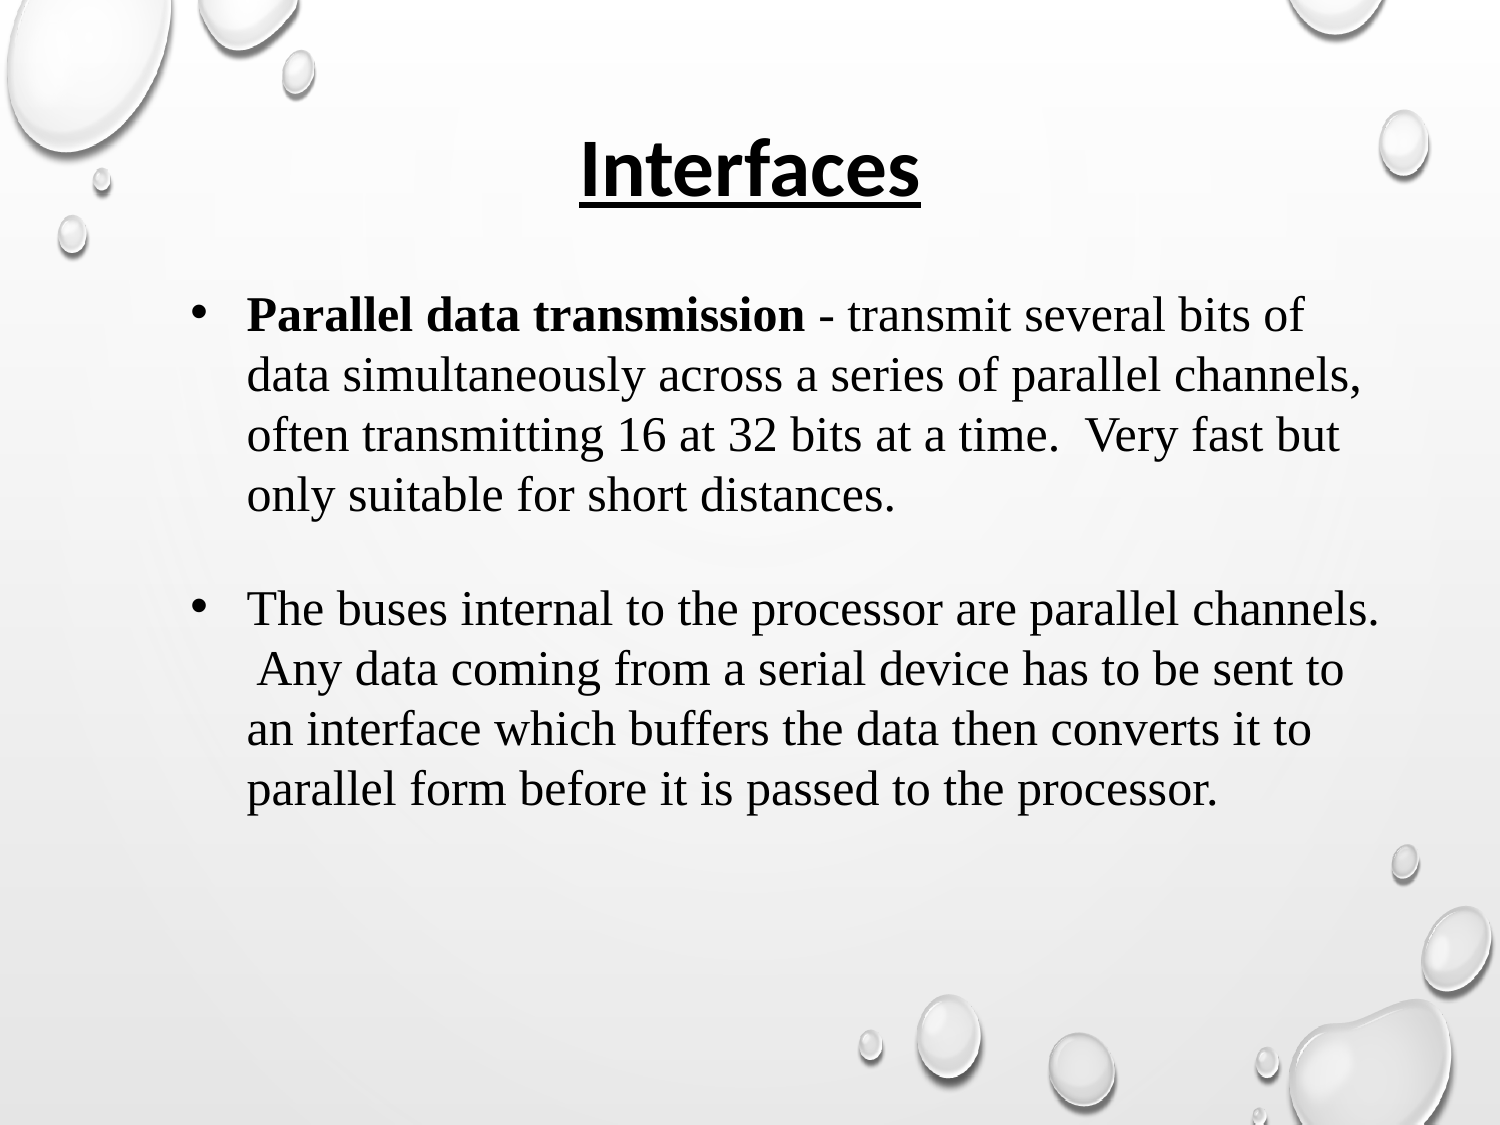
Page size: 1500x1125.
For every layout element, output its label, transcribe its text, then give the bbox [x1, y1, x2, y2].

text_box Parallel data transmission - transmit several bits of data simultaneously across a series of parallel channels, often transmitting 16 at 32 bits at a time. Very fast but only suitable for short distances. The buses internal to the processor are parallel channels. Any data coming from a serial device has to be sent to an interface which buffers the data then converts it to parallel form before it is passed to the processor. [100, 273, 1400, 823]
text_box Interfaces [100, 106, 1400, 221]
picture [0, 0, 1500, 1125]
